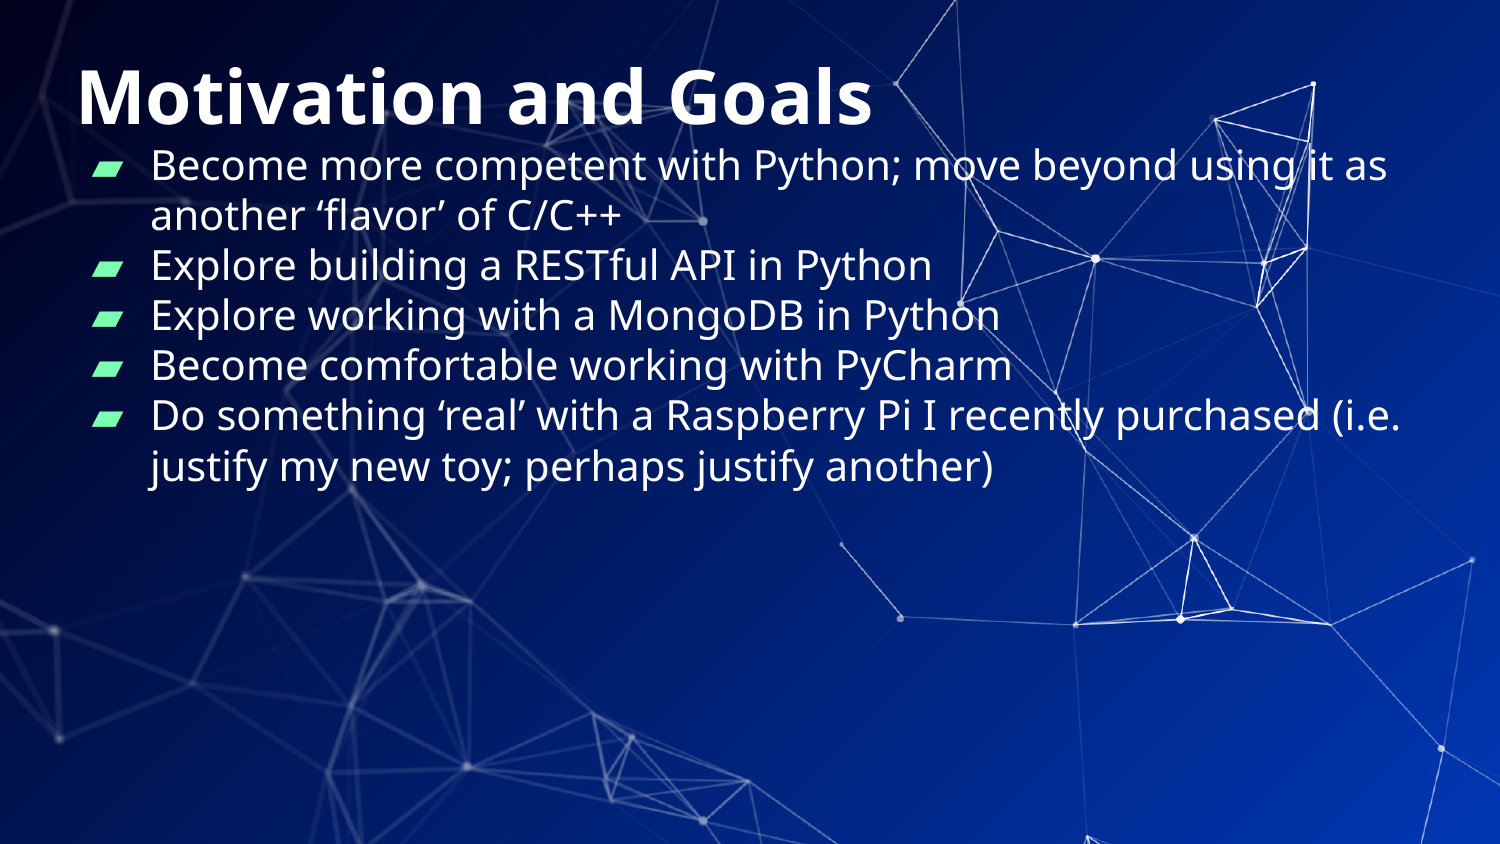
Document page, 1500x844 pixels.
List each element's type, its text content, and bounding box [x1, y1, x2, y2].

list Become more competent with Python; move beyond using it as another ‘flavor’ of C/C++ Explore building a RESTful API in Python Explore working with a MongoDB in Python Become comfortable working with PyCharm Do something ‘real’ with a Raspberry Pi I recently purchased (i.e. justify my new toy; perhaps justify another) [75, 139, 1417, 692]
title Motivation and Goals [75, 37, 1064, 139]
picture [0, 0, 1500, 844]
slide_number ‹#› [1391, 779, 1482, 844]
